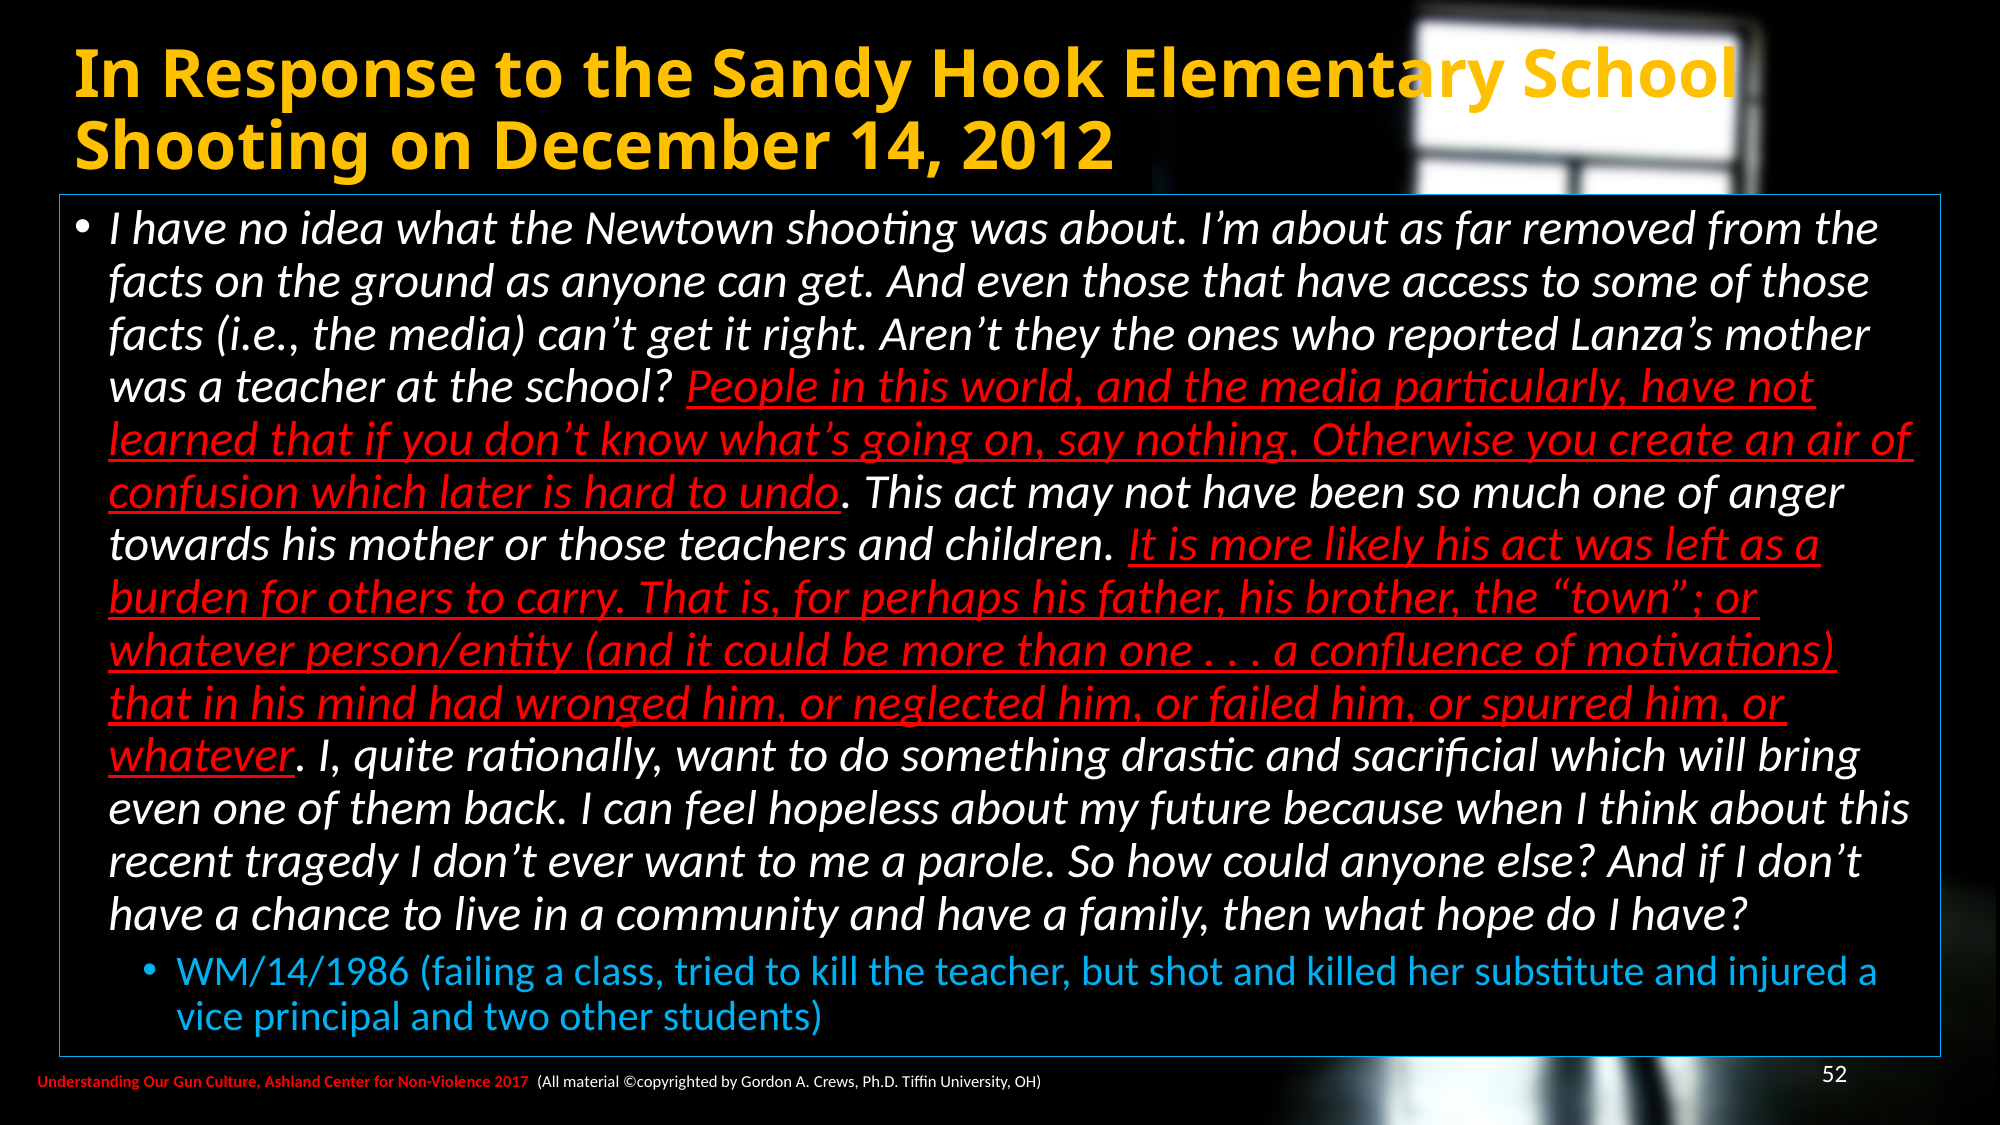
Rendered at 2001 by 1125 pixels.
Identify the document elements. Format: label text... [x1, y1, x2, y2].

title In Response to the Sandy Hook Elementary School Shooting on December 14, 2012 [59, 29, 1941, 194]
slide_number 52 [1784, 1042, 1863, 1103]
picture [1152, 0, 1996, 1125]
list I have no idea what the Newtown shooting was about. I’m about as far removed from the facts on the ground as anyone can get. And even those that have access to some of those facts (i.e., the media) can’t get it right. Aren’t they the ones who reported Lanza’s mother was a teacher at the school? People in this world, and the media particularly, have not learned that if you don’t know what’s going on, say nothing. Otherwise you create an air of confusion which later is hard to undo. This act may not have been so much one of anger towards his mother or those teachers and children. It is more likely his act was left as a burden for others to carry. That is, for perhaps his father, his brother, the “town”; or whatever person/entity (and it could be more than one . . . a confluence of motivations) that in his mind had wronged him, or neglected him, or failed him, or spurred him, or whatever. I, quite rationally, want to do something drastic and sacrificial which will bring even one of them back. I can feel hopeless about my future because when I think about this recent tragedy I don’t ever want to me a parole. So how could anyone else? And if I don’t have a chance to live in a community and have a family, then what hope do I have? WM/14/1986 (failing a class, tried to kill the teacher, but shot and killed her substitute and injured a vice principal and two other students) [59, 194, 1941, 1057]
text_box Understanding Our Gun Culture, Ashland Center for Non-Violence 2017 (All material ©copyrighted by Gordon A. Crews, Ph.D. Tiffin University, OH) [22, 1056, 1580, 1105]
